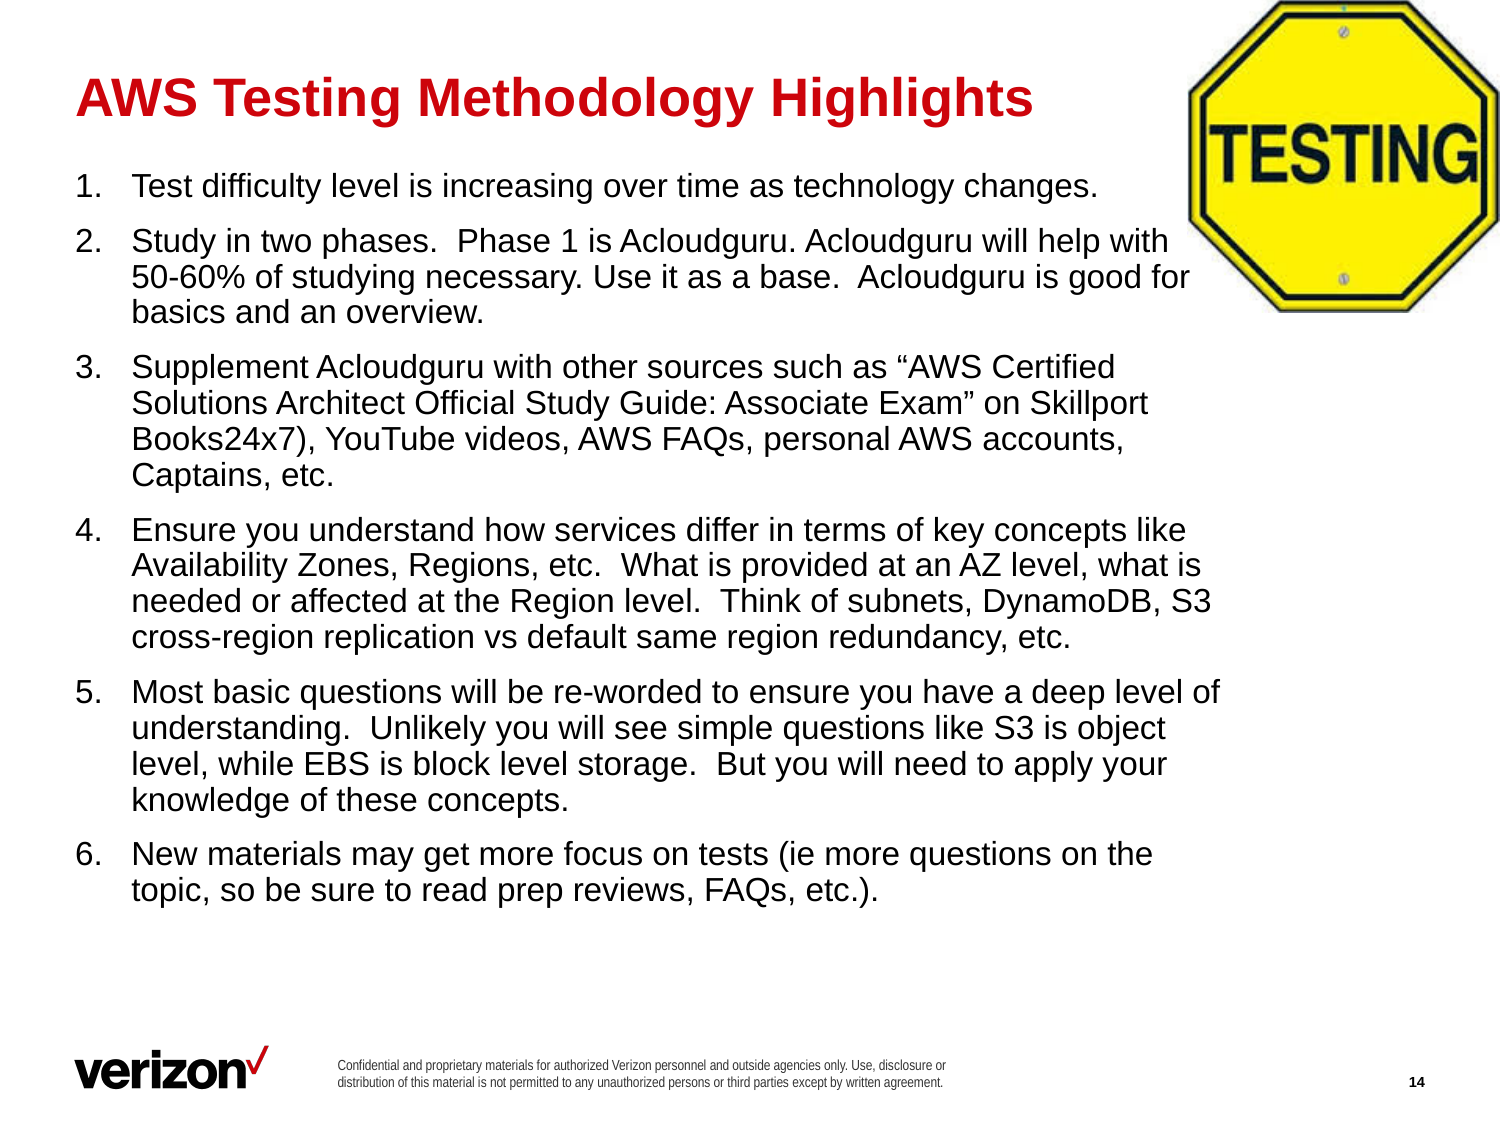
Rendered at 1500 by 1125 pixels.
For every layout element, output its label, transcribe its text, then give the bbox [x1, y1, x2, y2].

picture [1187, 0, 1500, 313]
title AWS Testing Methodology Highlights [75, 69, 1182, 145]
list Test difficulty level is increasing over time as technology changes. Study in two phases. Phase 1 is Acloudguru. Acloudguru will help with 50-60% of studying necessary. Use it as a base. Acloudguru is good for basics and an overview. Supplement Acloudguru with other sources such as “AWS Certified Solutions Architect Official Study Guide: Associate Exam” on Skillport Books24x7), YouTube videos, AWS FAQs, personal AWS accounts, Captains, etc. Ensure you understand how services differ in terms of key concepts like Availability Zones, Regions, etc. What is provided at an AZ level, what is needed or affected at the Region level. Think of subnets, DynamoDB, S3 cross-region replication vs default same region redundancy, etc. Most basic questions will be re-worded to ensure you have a deep level of understanding. Unlikely you will see simple questions like S3 is object level, while EBS is block level storage. But you will need to apply your knowledge of these concepts. New materials may get more focus on tests (ie more questions on the topic, so be sure to read prep reviews, FAQs, etc.). [75, 168, 1227, 957]
slide_number 14 [1387, 1053, 1425, 1091]
picture [51, 1026, 292, 1112]
